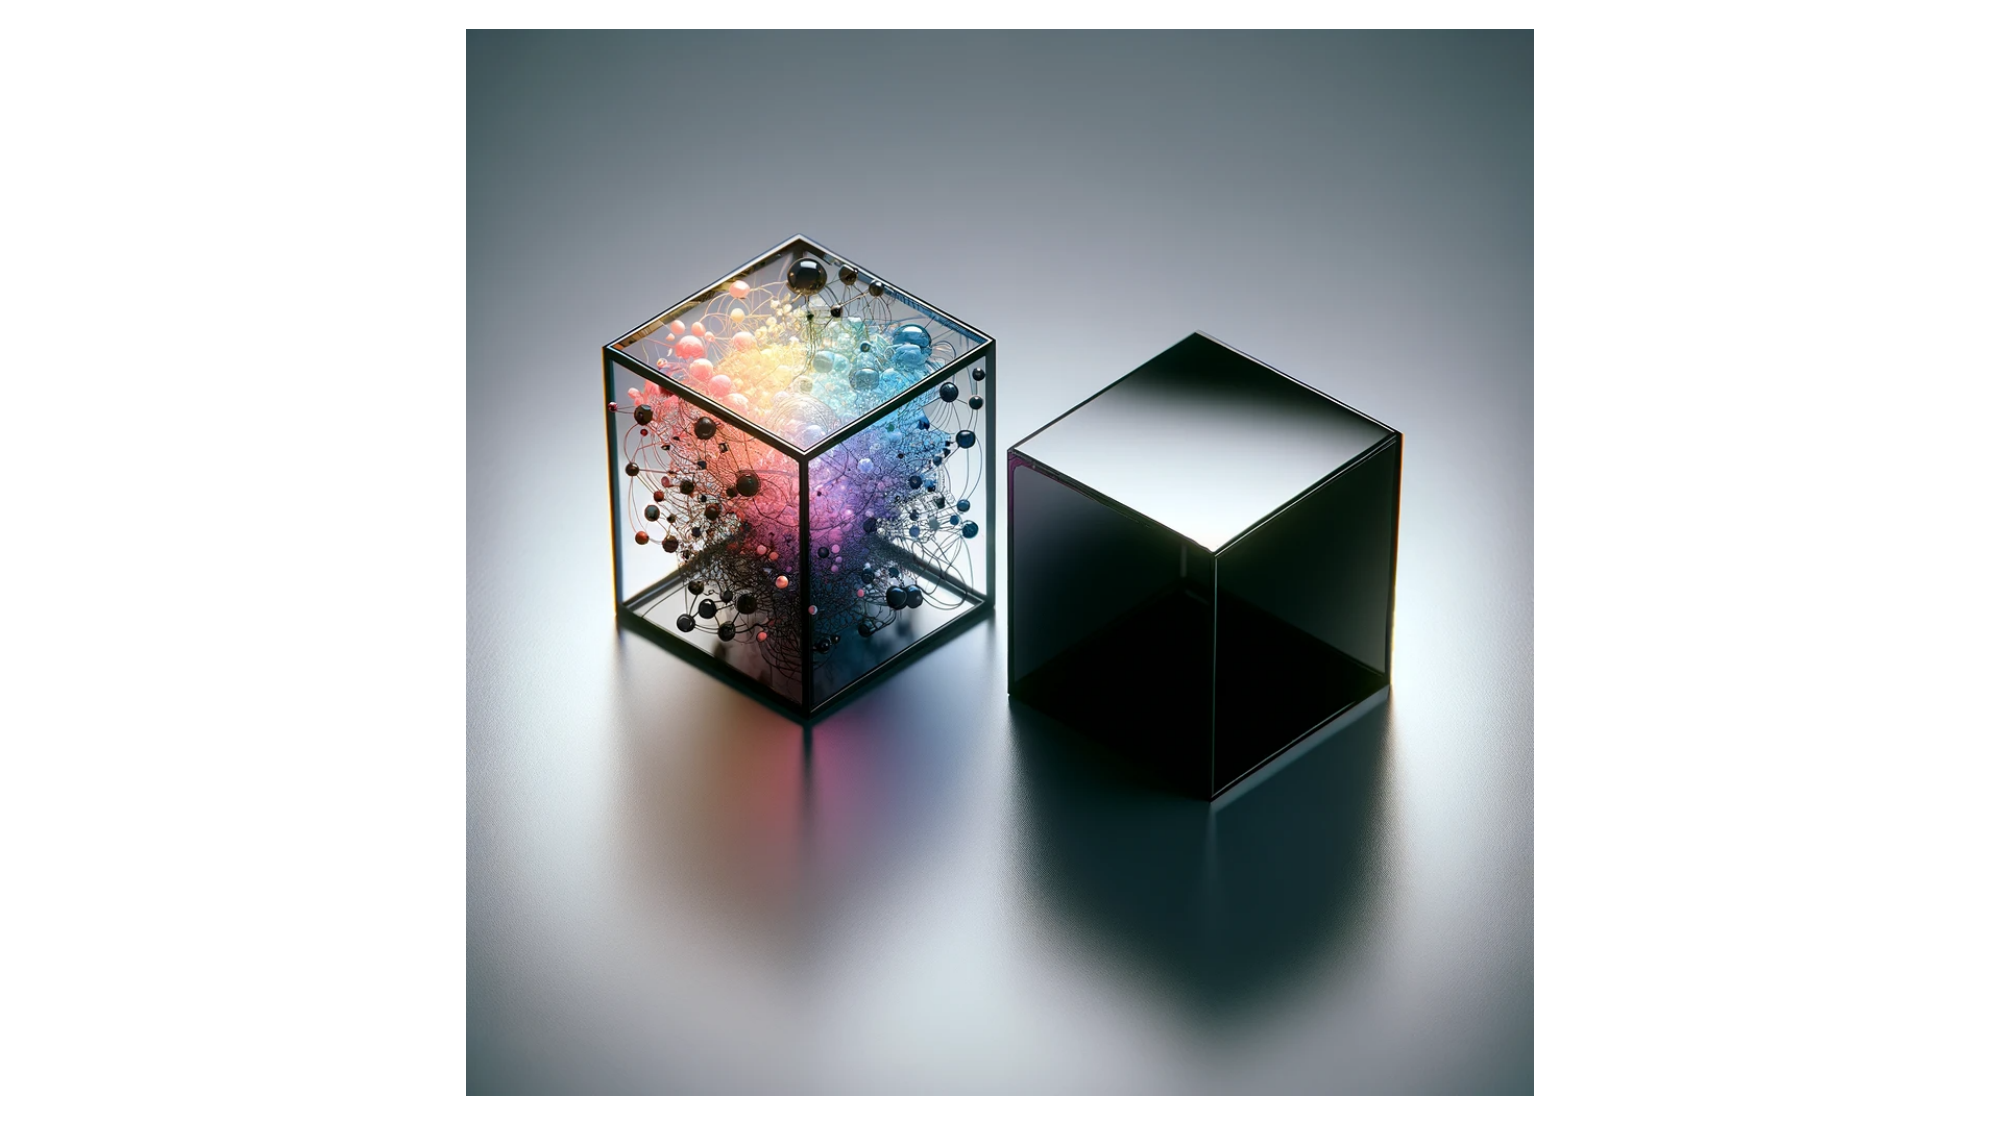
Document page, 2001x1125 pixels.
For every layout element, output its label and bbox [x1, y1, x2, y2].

picture [466, 29, 1534, 1096]
